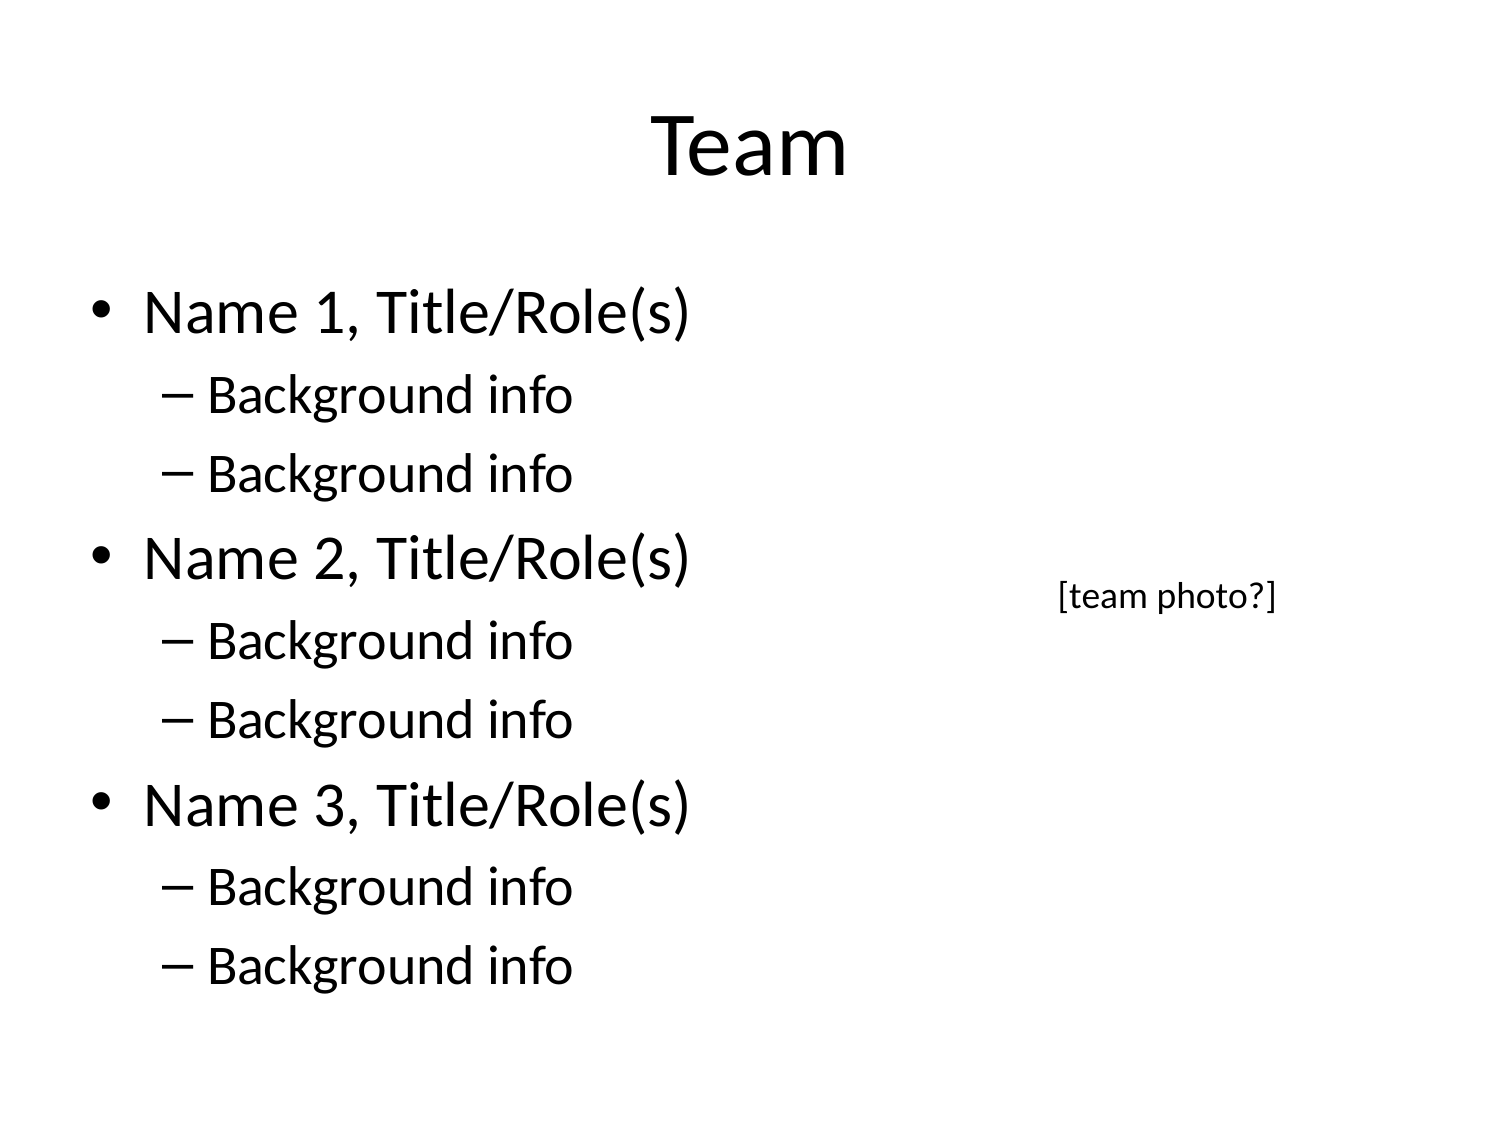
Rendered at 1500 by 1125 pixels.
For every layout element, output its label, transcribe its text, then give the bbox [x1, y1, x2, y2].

list Name 1, Title/Role(s) Background info Background info Name 2, Title/Role(s) Background info Background info Name 3, Title/Role(s) Background info Background info [75, 262, 1425, 1005]
title Team [75, 45, 1425, 233]
text_box [team photo?] [1043, 563, 1293, 624]
